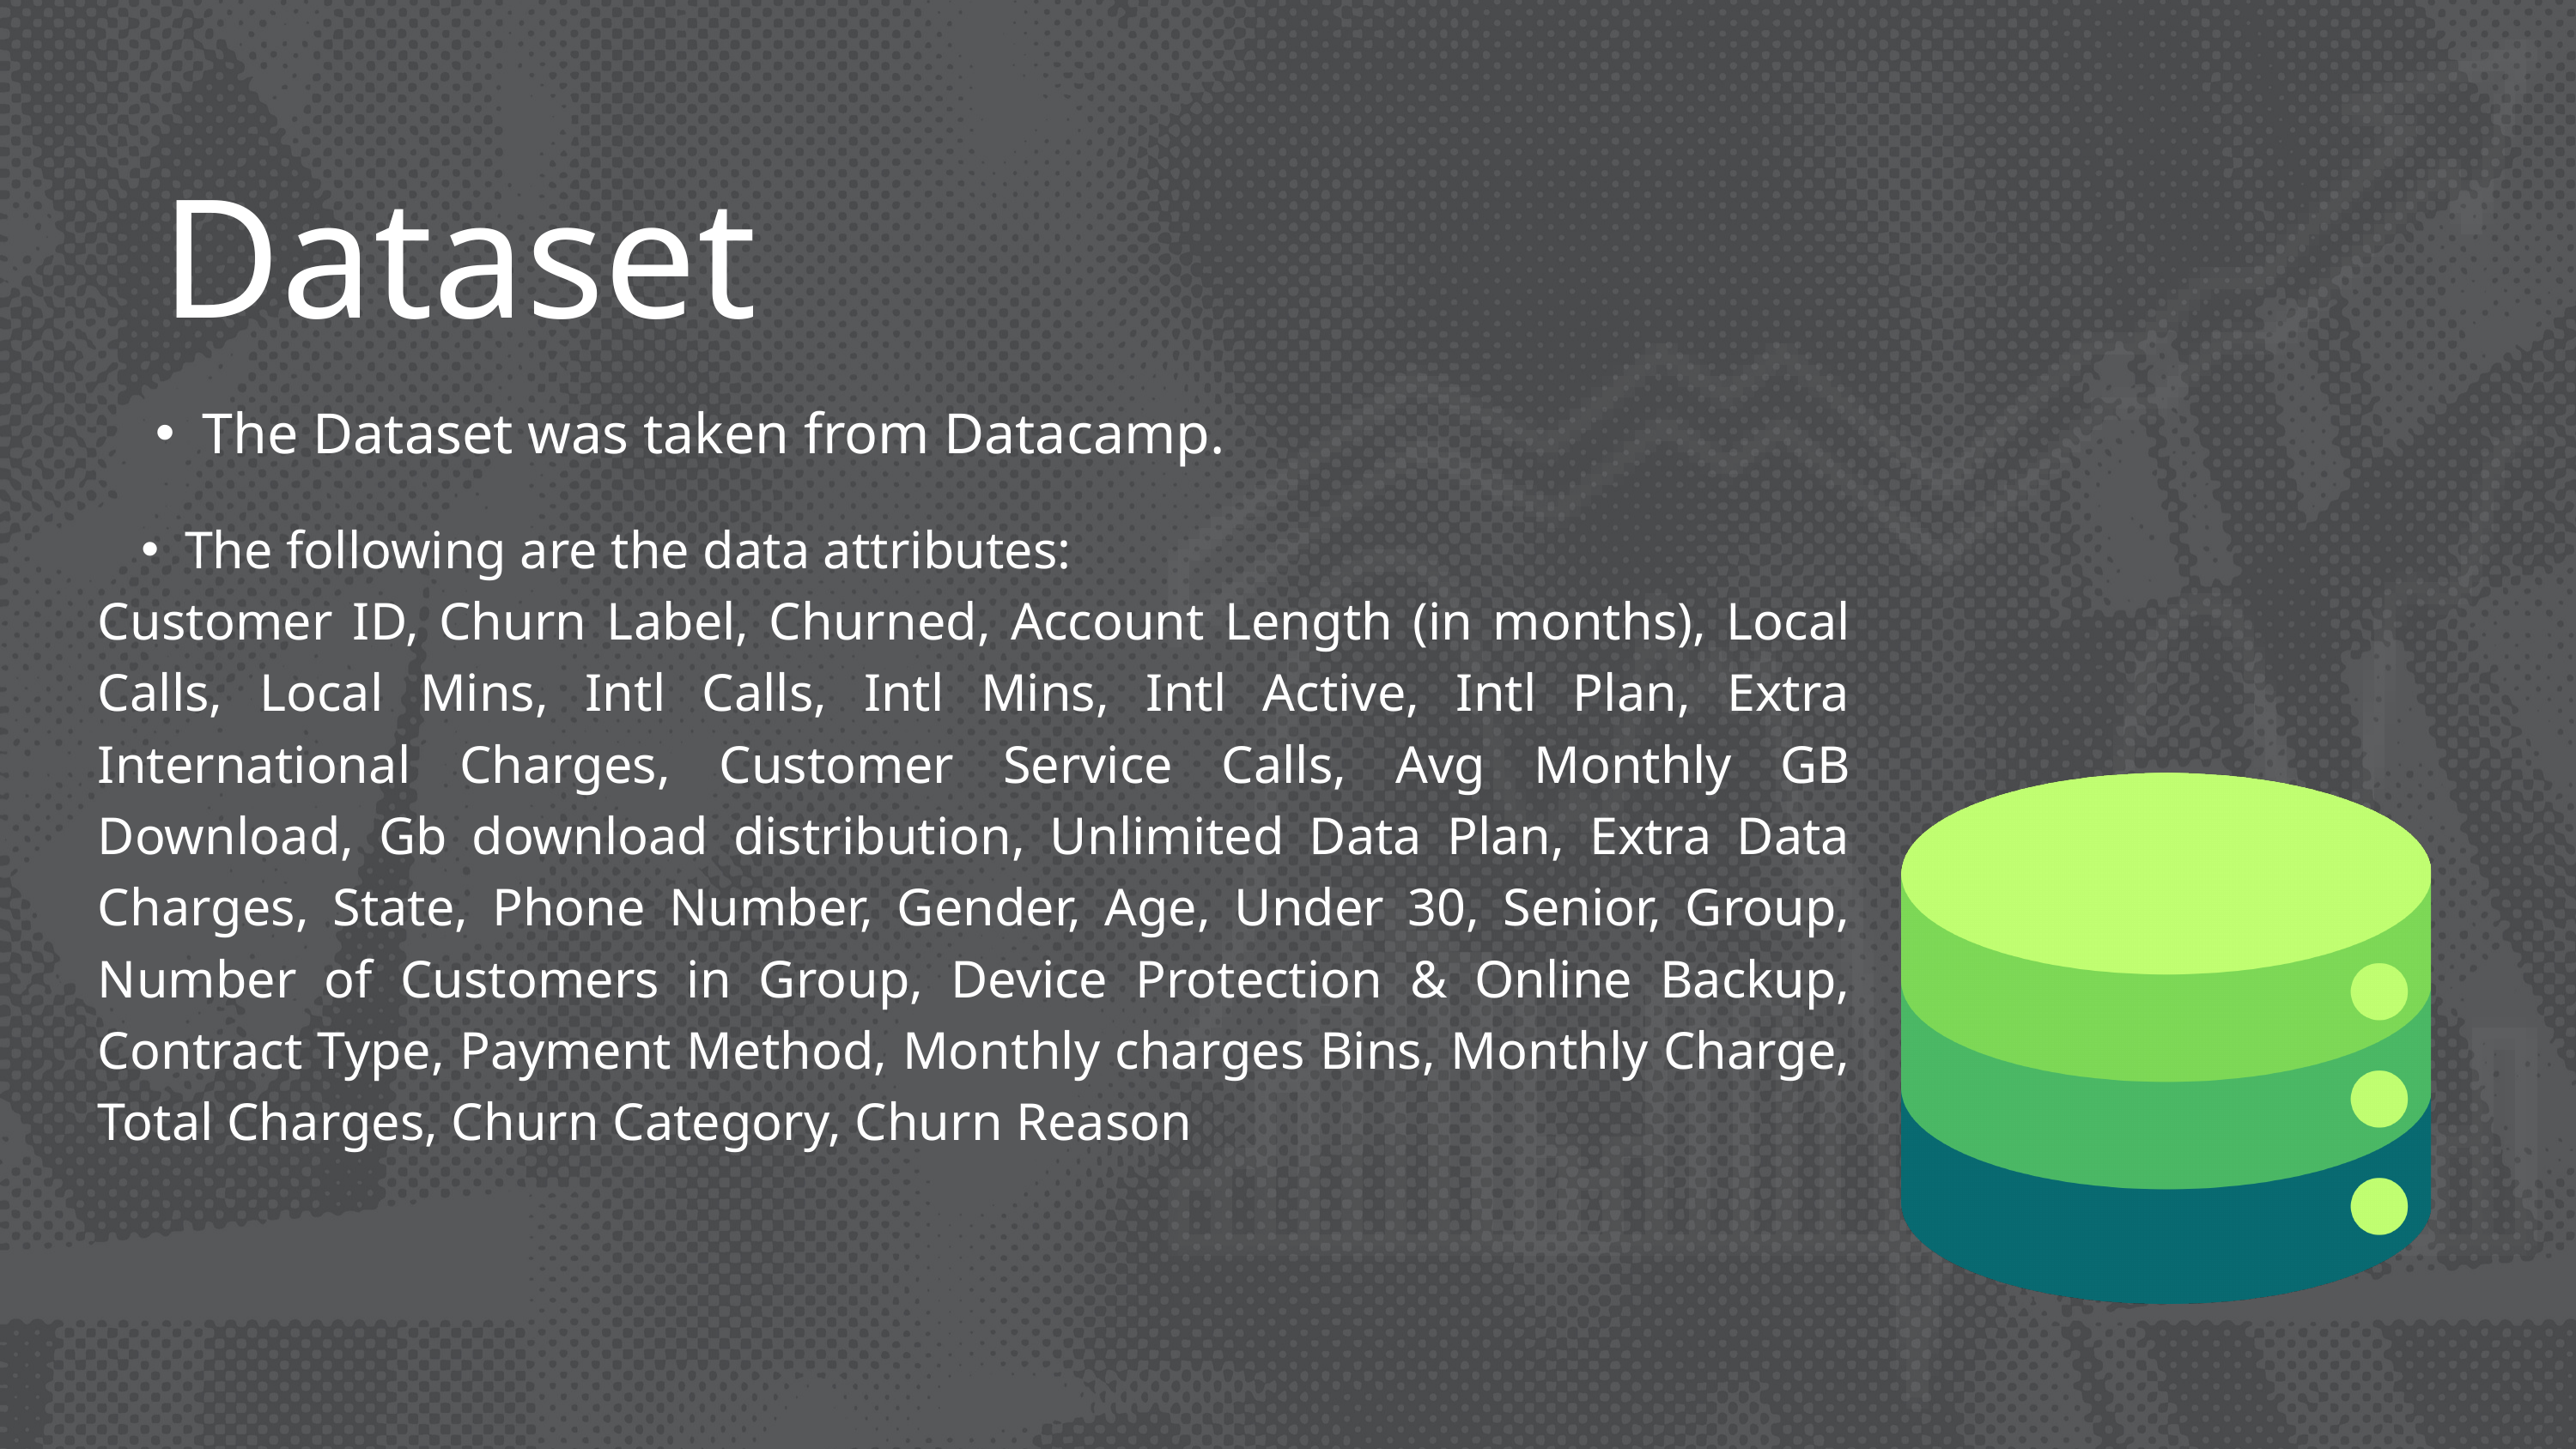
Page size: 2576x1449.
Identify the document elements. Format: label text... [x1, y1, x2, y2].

text_box [0, 0, 2576, 1449]
text_box The following are the data attributes: Customer ID, Churn Label, Churned, Account Length (in months), Local Calls, Local Mins, Intl Calls, Intl Mins, Intl Active, Intl Plan, Extra International Charges, Customer Service Calls, Avg Monthly GB Download, Gb download distribution, Unlimited Data Plan, Extra Data Charges, State, Phone Number, Gender, Age, Under 30, Senior, Group, Number of Customers in Group, Device Protection & Online Backup, Contract Type, Payment Method, Monthly charges Bins, Monthly Charge, Total Charges, Churn Category, Churn Reason [97, 507, 1853, 1151]
text_box [1168, 39, 2537, 1409]
text_box Dataset [144, 120, 774, 351]
text_box The Dataset was taken from Datacamp. [97, 386, 1236, 465]
text_box [1901, 773, 2432, 1304]
